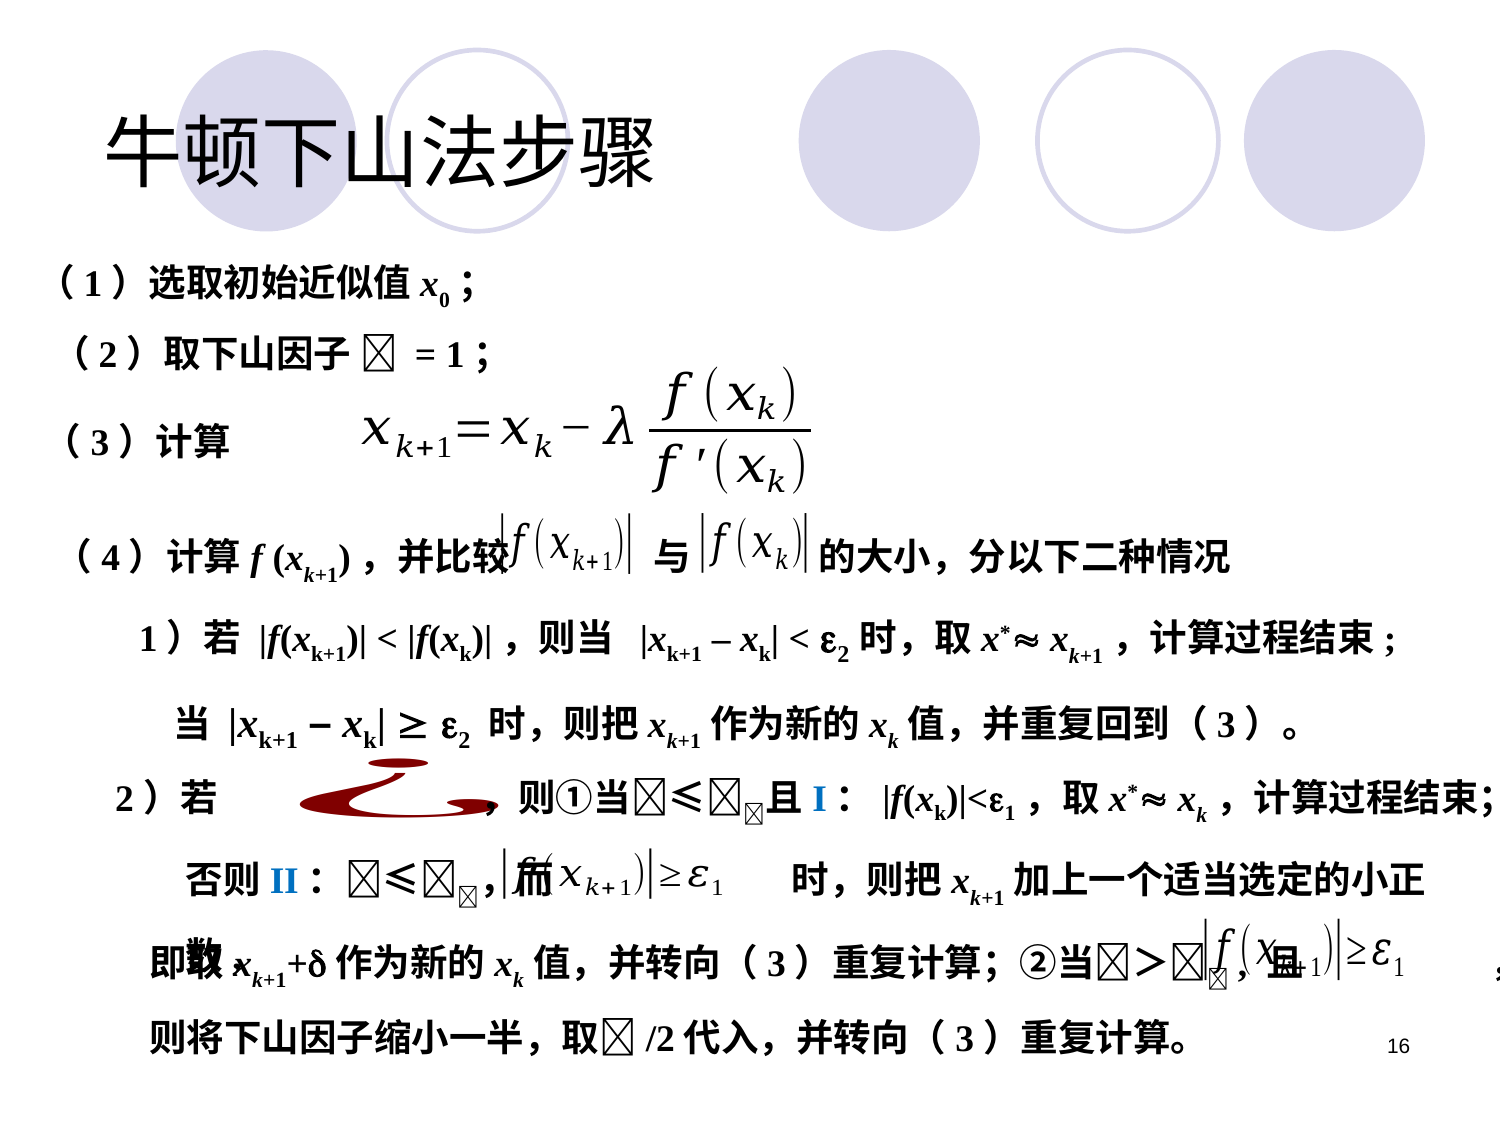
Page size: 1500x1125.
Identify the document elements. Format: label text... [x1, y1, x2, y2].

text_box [39, 499, 1321, 583]
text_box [37, 362, 813, 499]
slide_number 16 [1074, 1024, 1426, 1101]
text_box （2）取下山因子  = 1； [37, 299, 644, 361]
text_box 牛顿下山法步骤 [88, 101, 1364, 199]
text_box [170, 822, 1459, 903]
text_box （1）选取初始近似值x0； [22, 224, 520, 320]
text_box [123, 739, 1499, 822]
text_box 1）若 |f(xk+1)| < |f(xk)|，则当 |xk+1 – xk| < 2时，取x* xk+1，计算过程结束; 当 |xk+1 – xk|  2 时，则把xk+1作为新的xk值，并重复回到（3）。 [123, 574, 1450, 739]
text_box 即取xk+1+作为新的xk值，并转向（3）重复计算；②当＞, 且 ， 则将下山因子缩小一半，取/2代入，并转向（3）重复计算。 [134, 904, 1500, 1067]
